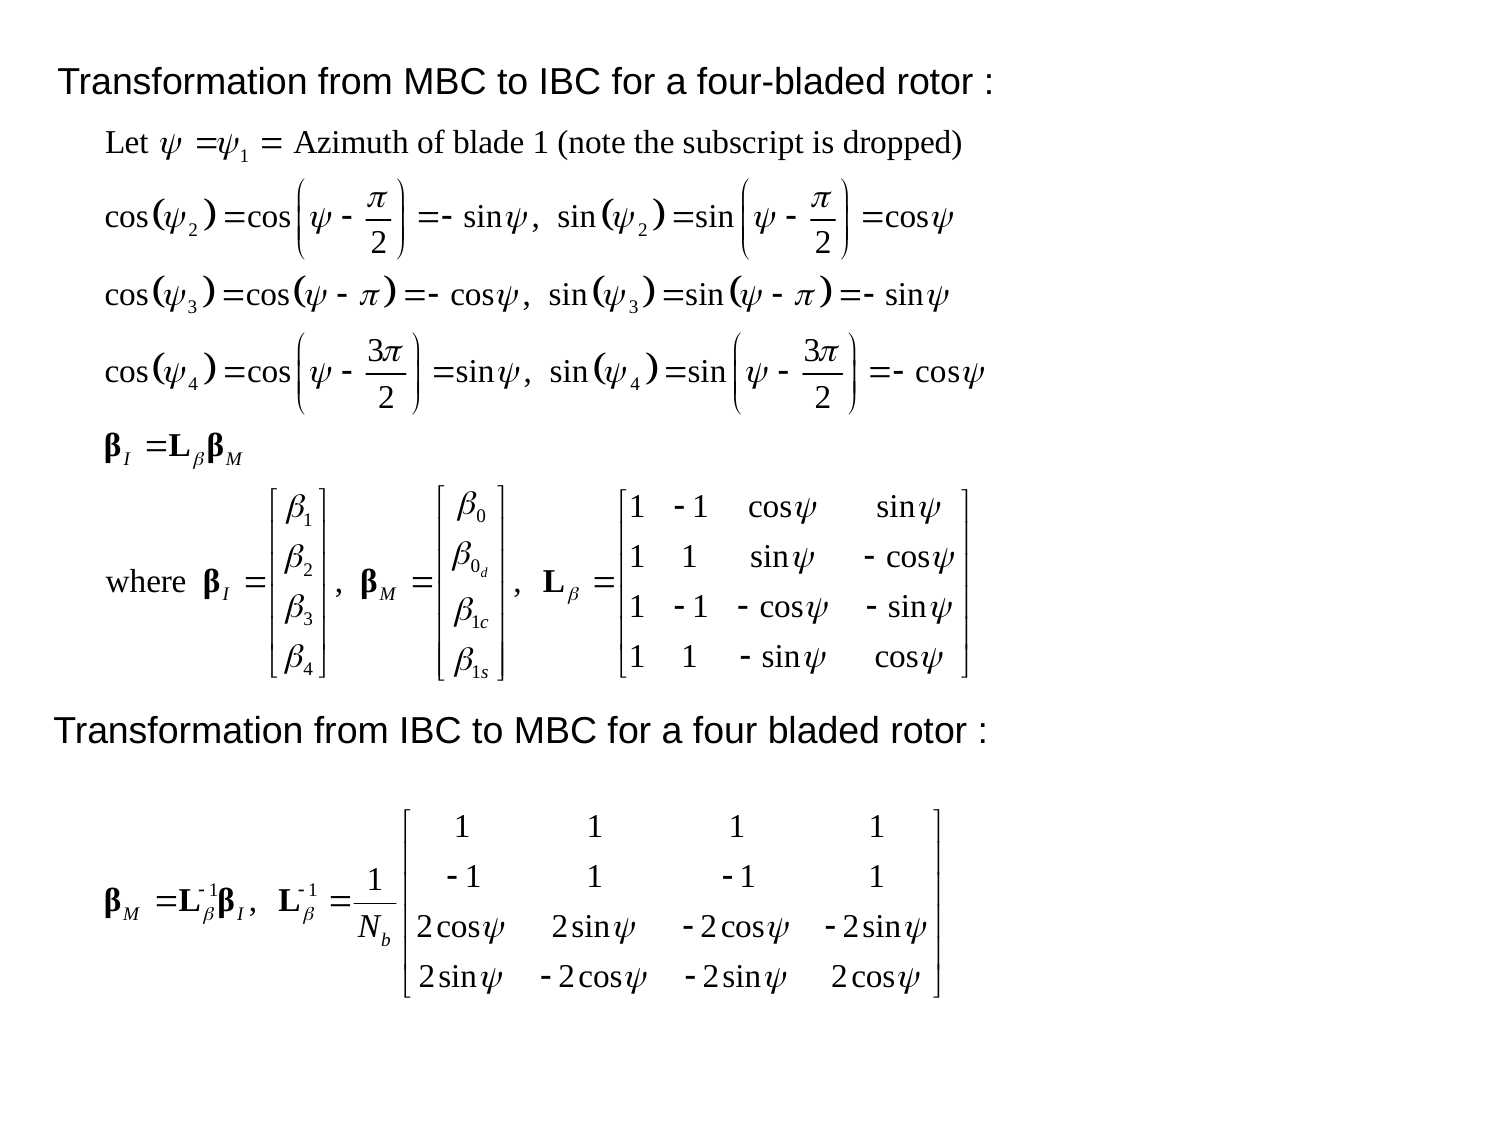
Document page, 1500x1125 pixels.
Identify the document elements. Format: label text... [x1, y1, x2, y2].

text_box Transformation from MBC to IBC for a four-bladed rotor : [42, 49, 1011, 110]
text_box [99, 803, 954, 1004]
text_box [99, 121, 995, 689]
text_box Transformation from IBC to MBC for a four bladed rotor : [38, 699, 1005, 759]
